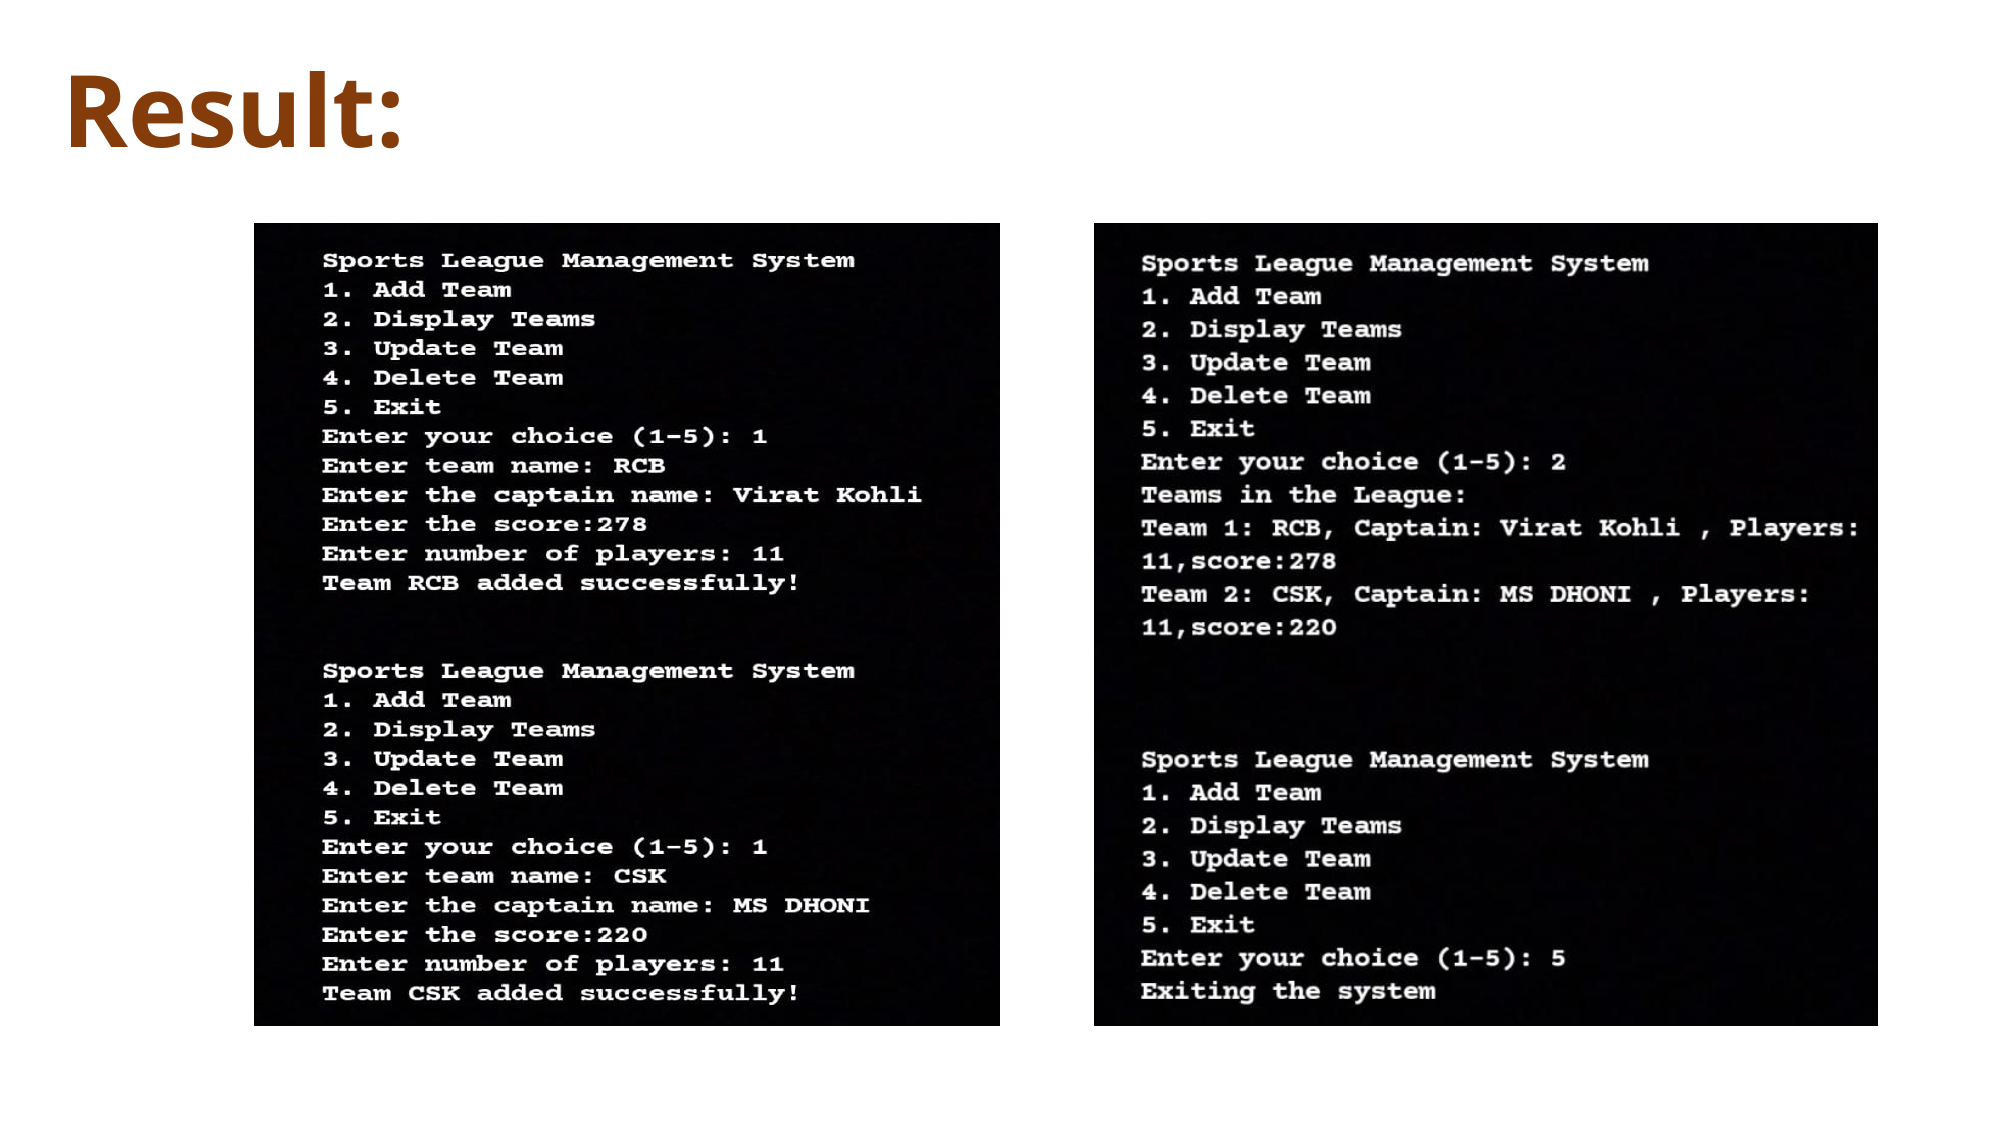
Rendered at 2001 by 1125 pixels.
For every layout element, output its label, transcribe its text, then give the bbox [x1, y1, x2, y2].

title Result: [47, 6, 1773, 224]
picture [1094, 223, 1878, 1026]
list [254, 223, 1000, 1026]
